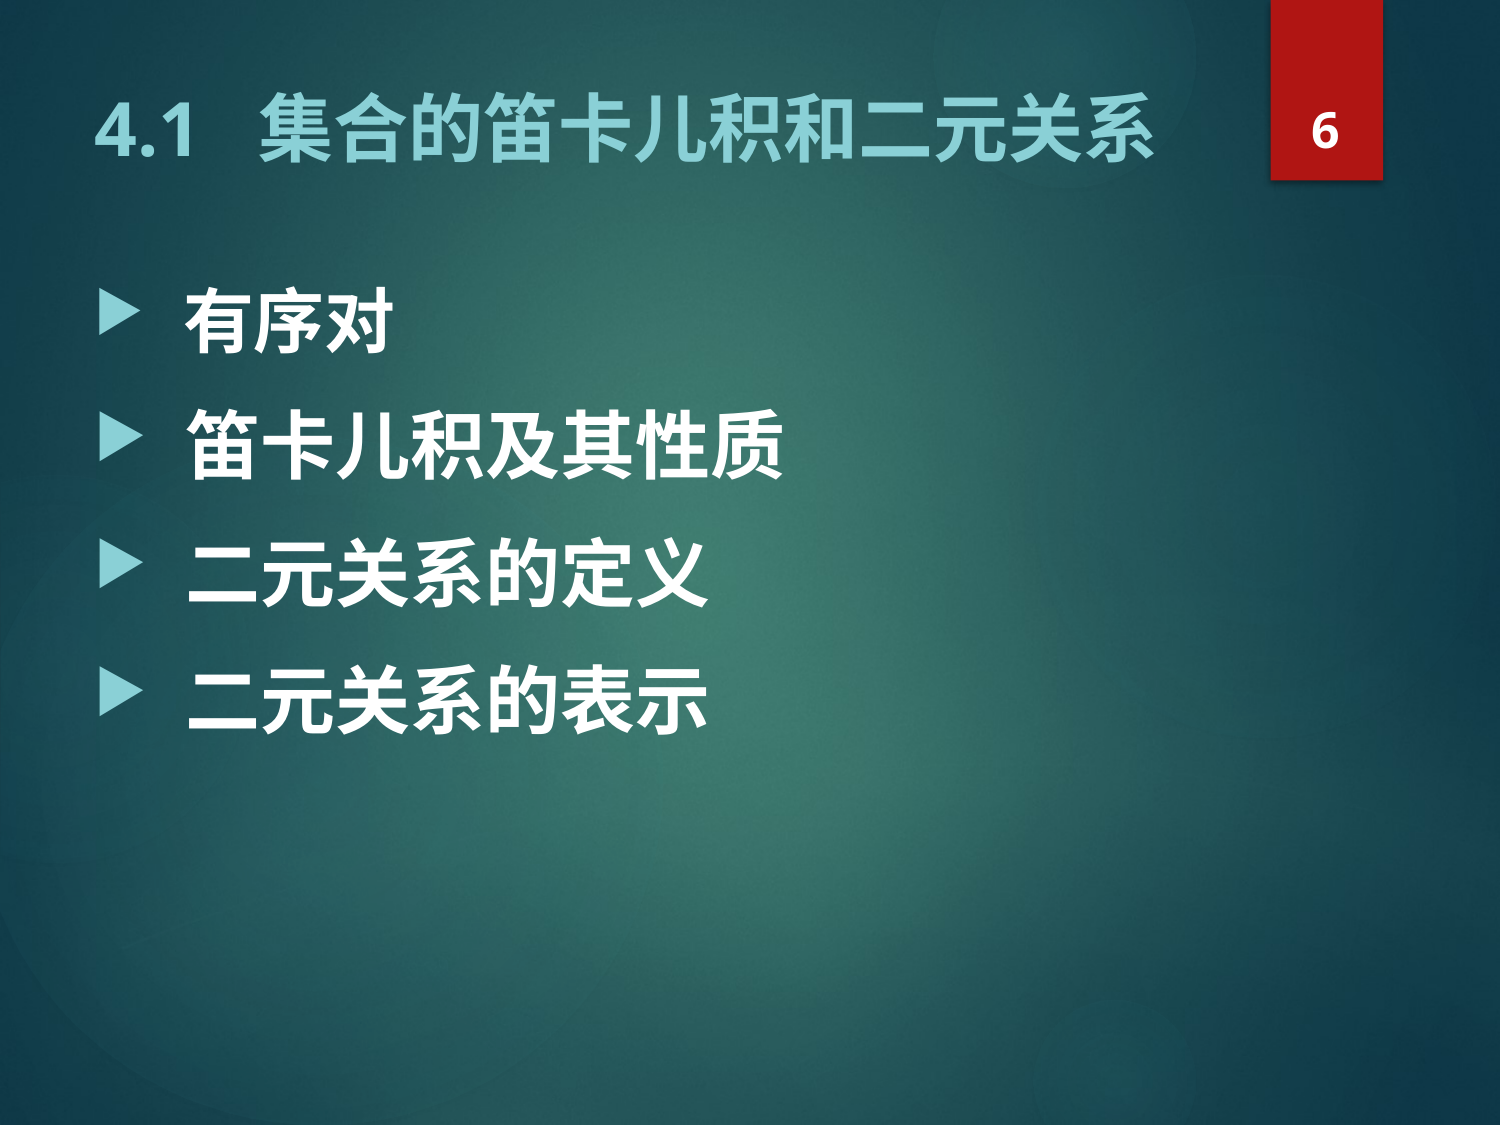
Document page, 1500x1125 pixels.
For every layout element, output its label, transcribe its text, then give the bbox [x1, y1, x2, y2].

list 有序对 笛卡儿积及其性质 二元关系的定义 二元关系的表示 [79, 268, 1448, 1083]
picture [0, 0, 1500, 1125]
title 4.1 集合的笛卡儿积和二元关系 [79, 73, 1238, 268]
slide_number 6 [1273, 48, 1377, 175]
